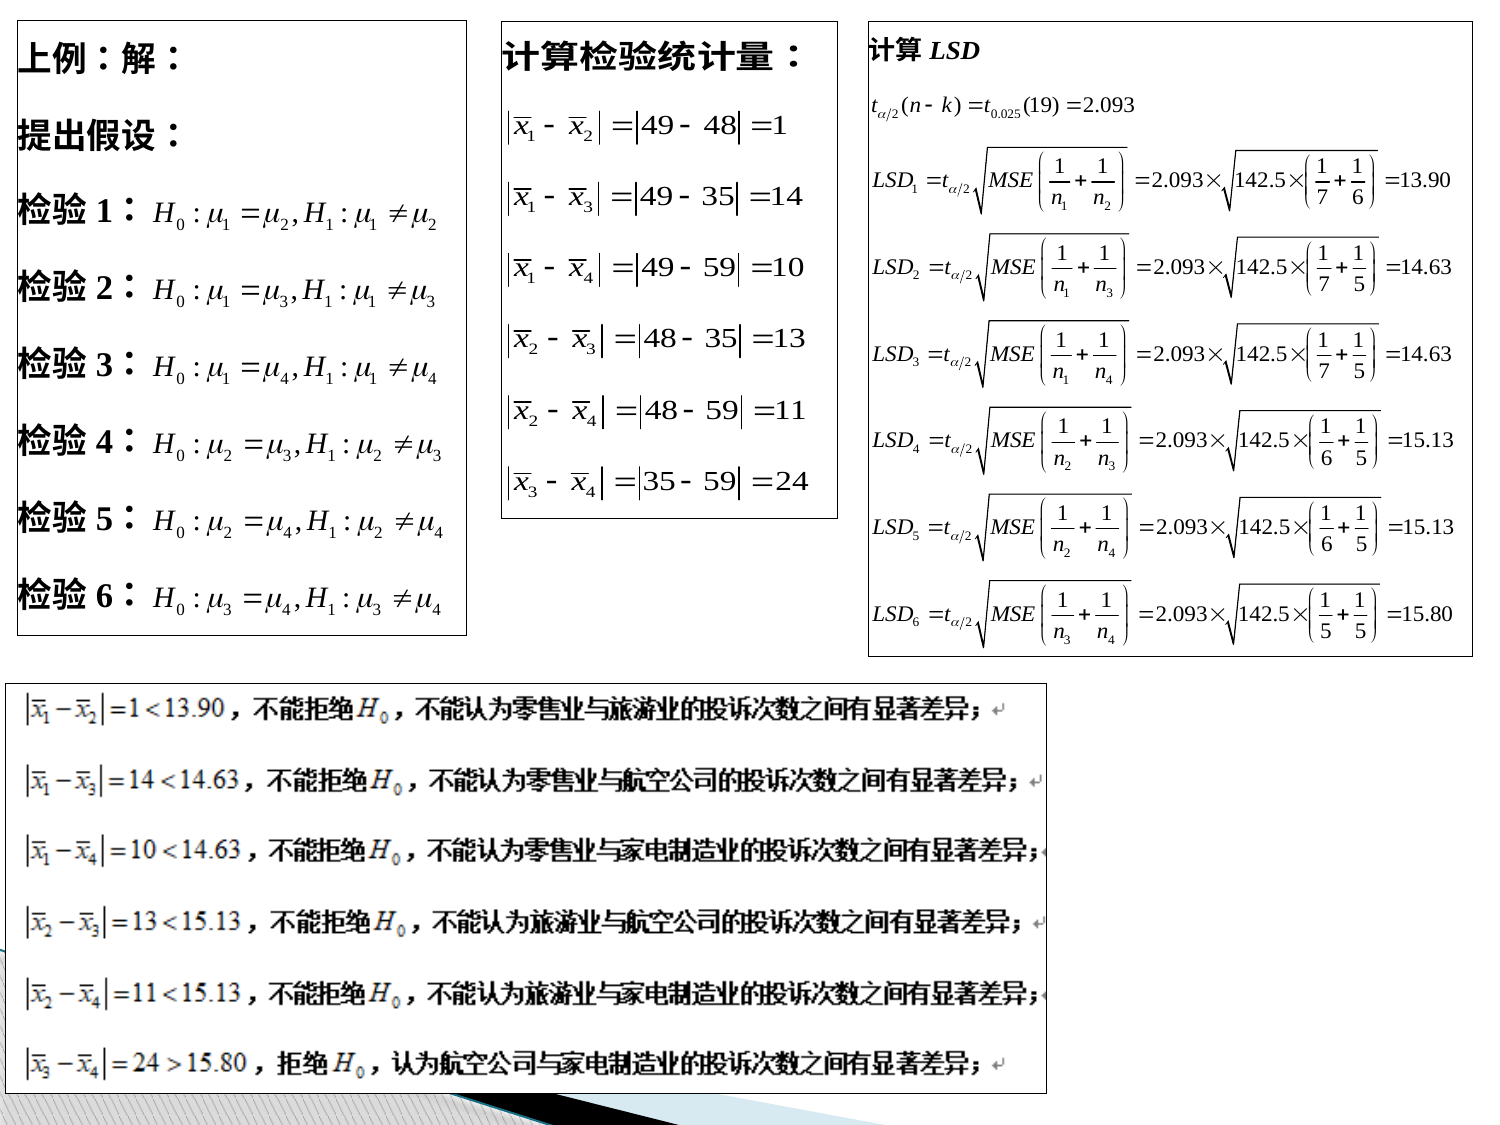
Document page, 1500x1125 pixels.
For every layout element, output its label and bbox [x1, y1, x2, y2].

picture [5, 683, 1047, 1095]
picture [501, 20, 839, 520]
picture [17, 20, 467, 636]
picture [867, 20, 1473, 658]
